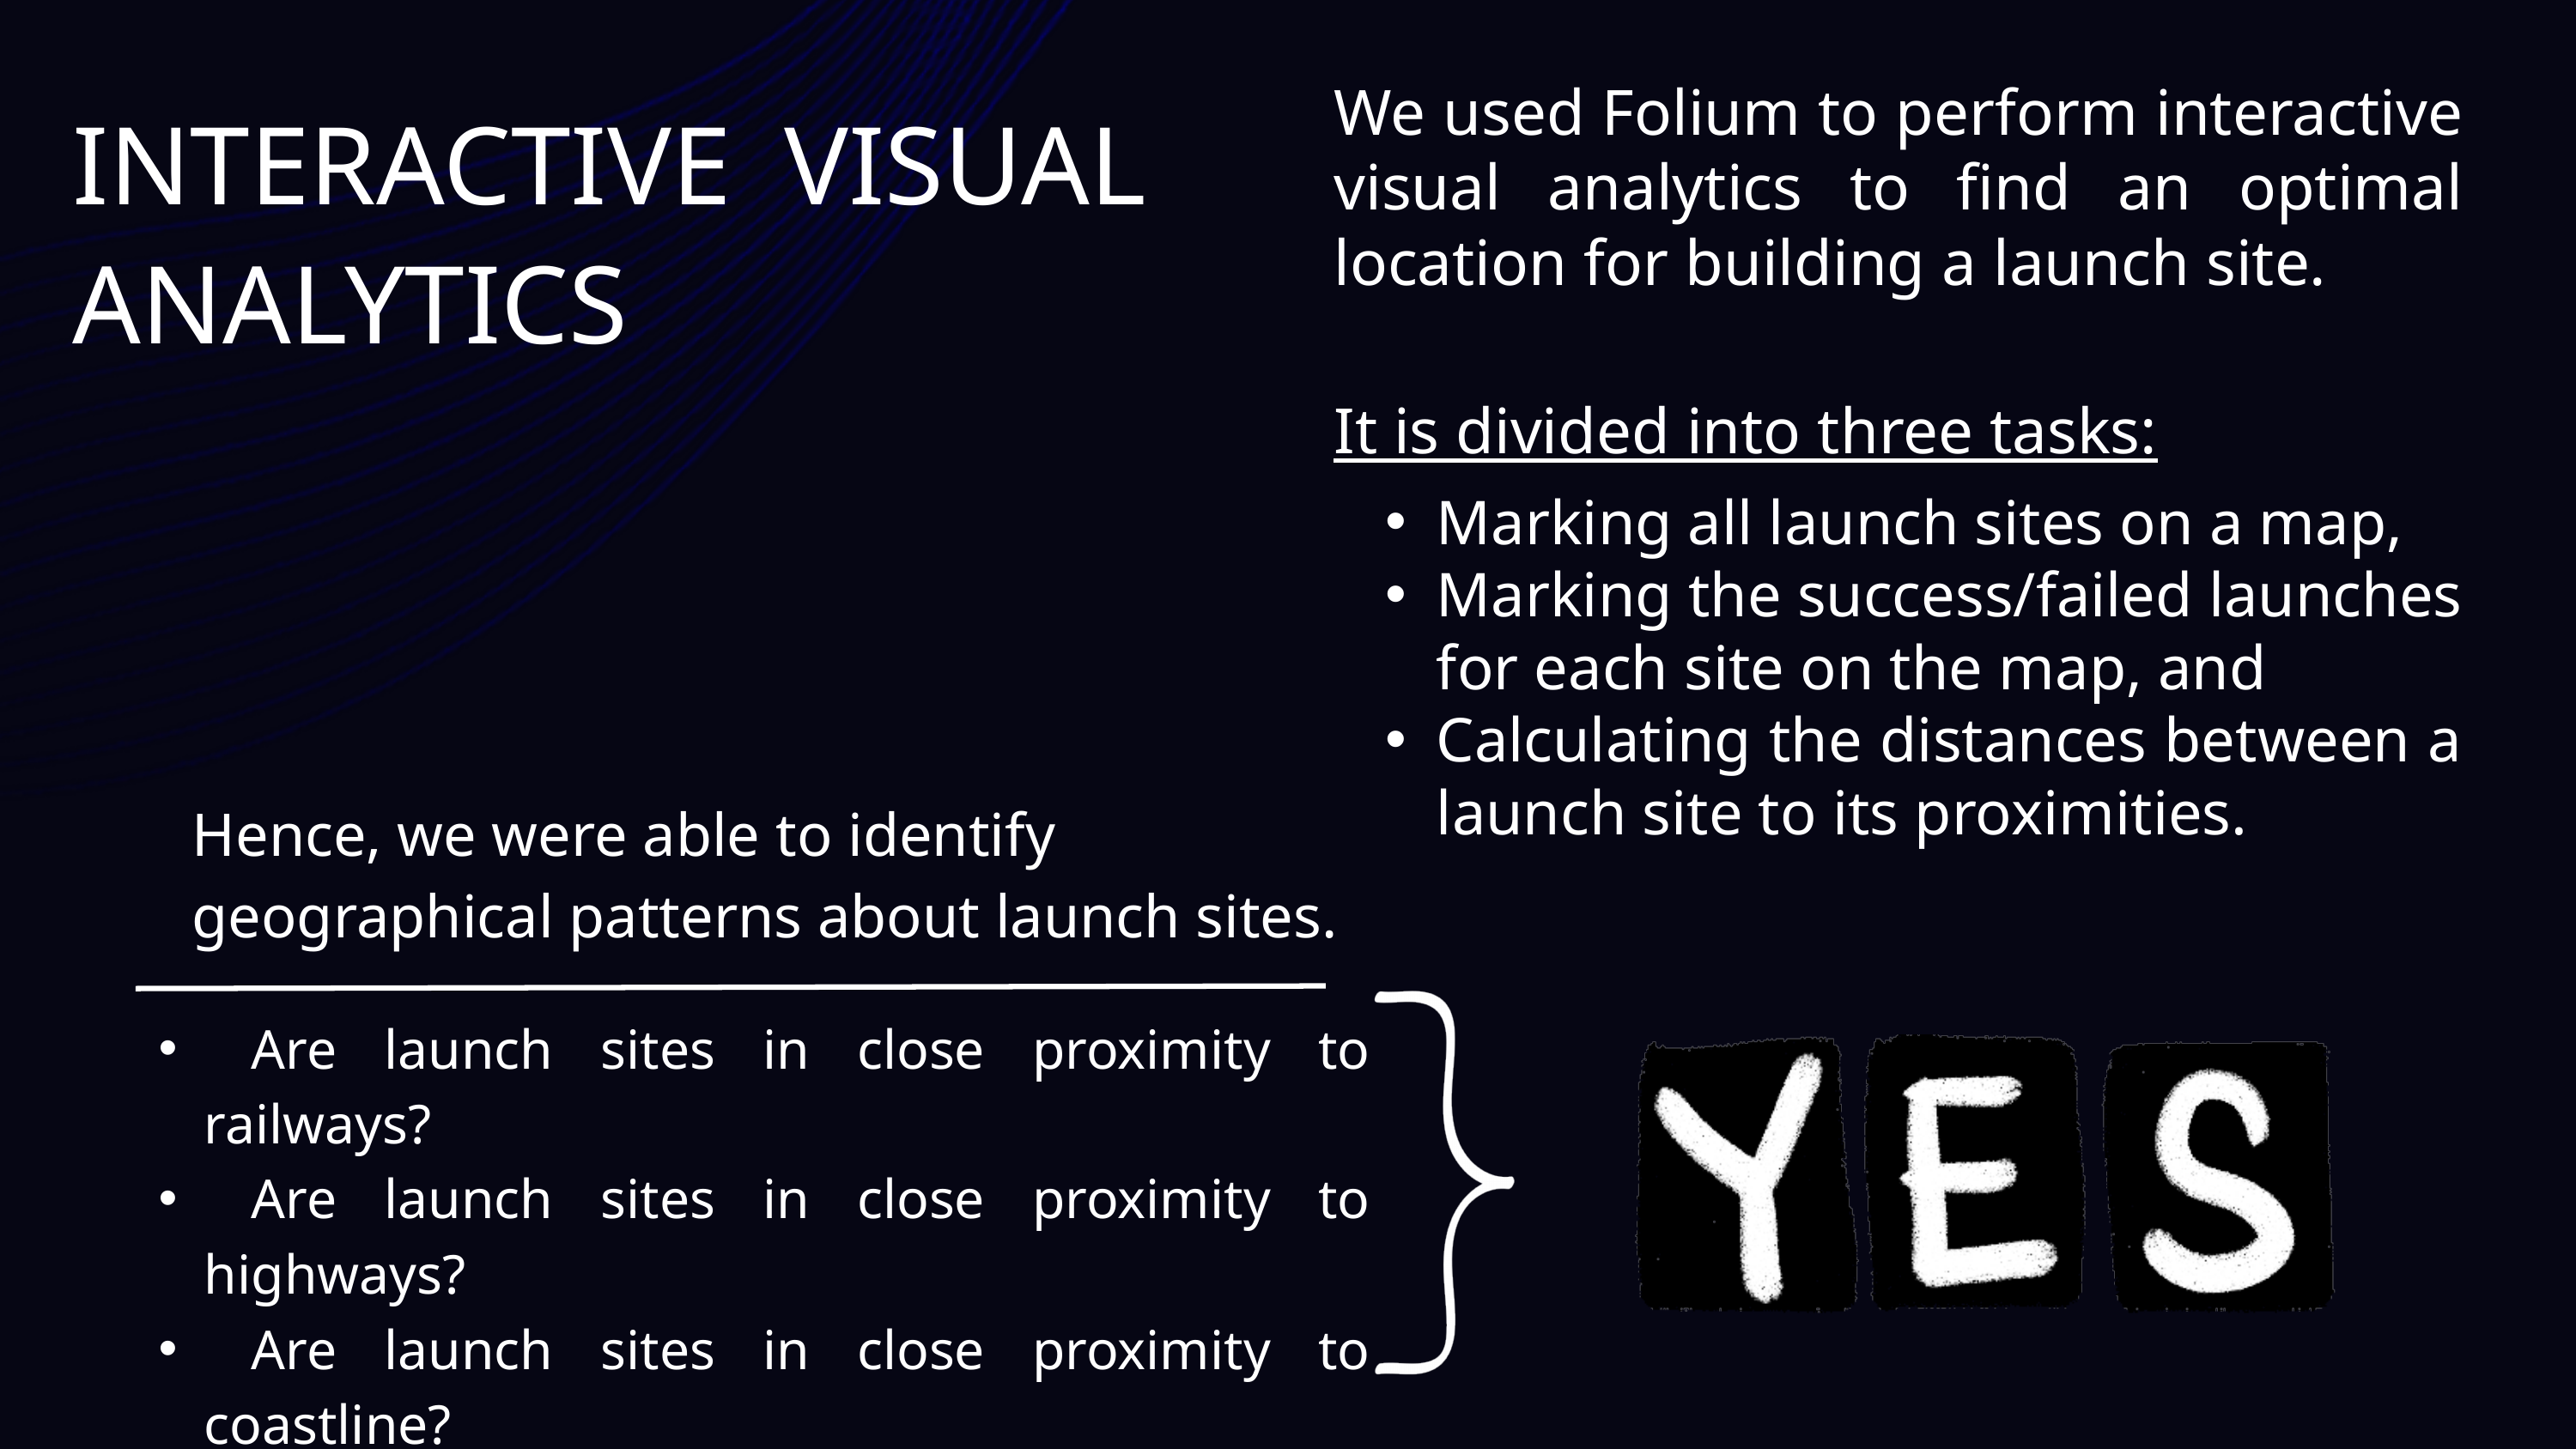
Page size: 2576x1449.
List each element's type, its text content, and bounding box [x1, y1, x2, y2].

text_box Are launch sites in close proximity to railways? Are launch sites in close proximity to highways? Are launch sites in close proximity to coastline? Do launch sites keep certain distance away from cities? [112, 1003, 1371, 1449]
picture [1370, 985, 1516, 1378]
text_box Hence, we were able to identify geographical patterns about launch sites. [191, 785, 1349, 950]
picture [0, 0, 2255, 1112]
text_box We used Folium to perform interactive visual analytics to find an optimal location for building a launch site. It is divided into three tasks: Marking all launch sites on a map, Marking the success/failed launches for each site on the map, and Calculating the distances between a launch site to its proximities. [1334, 72, 2464, 847]
picture [1627, 1034, 2336, 1329]
